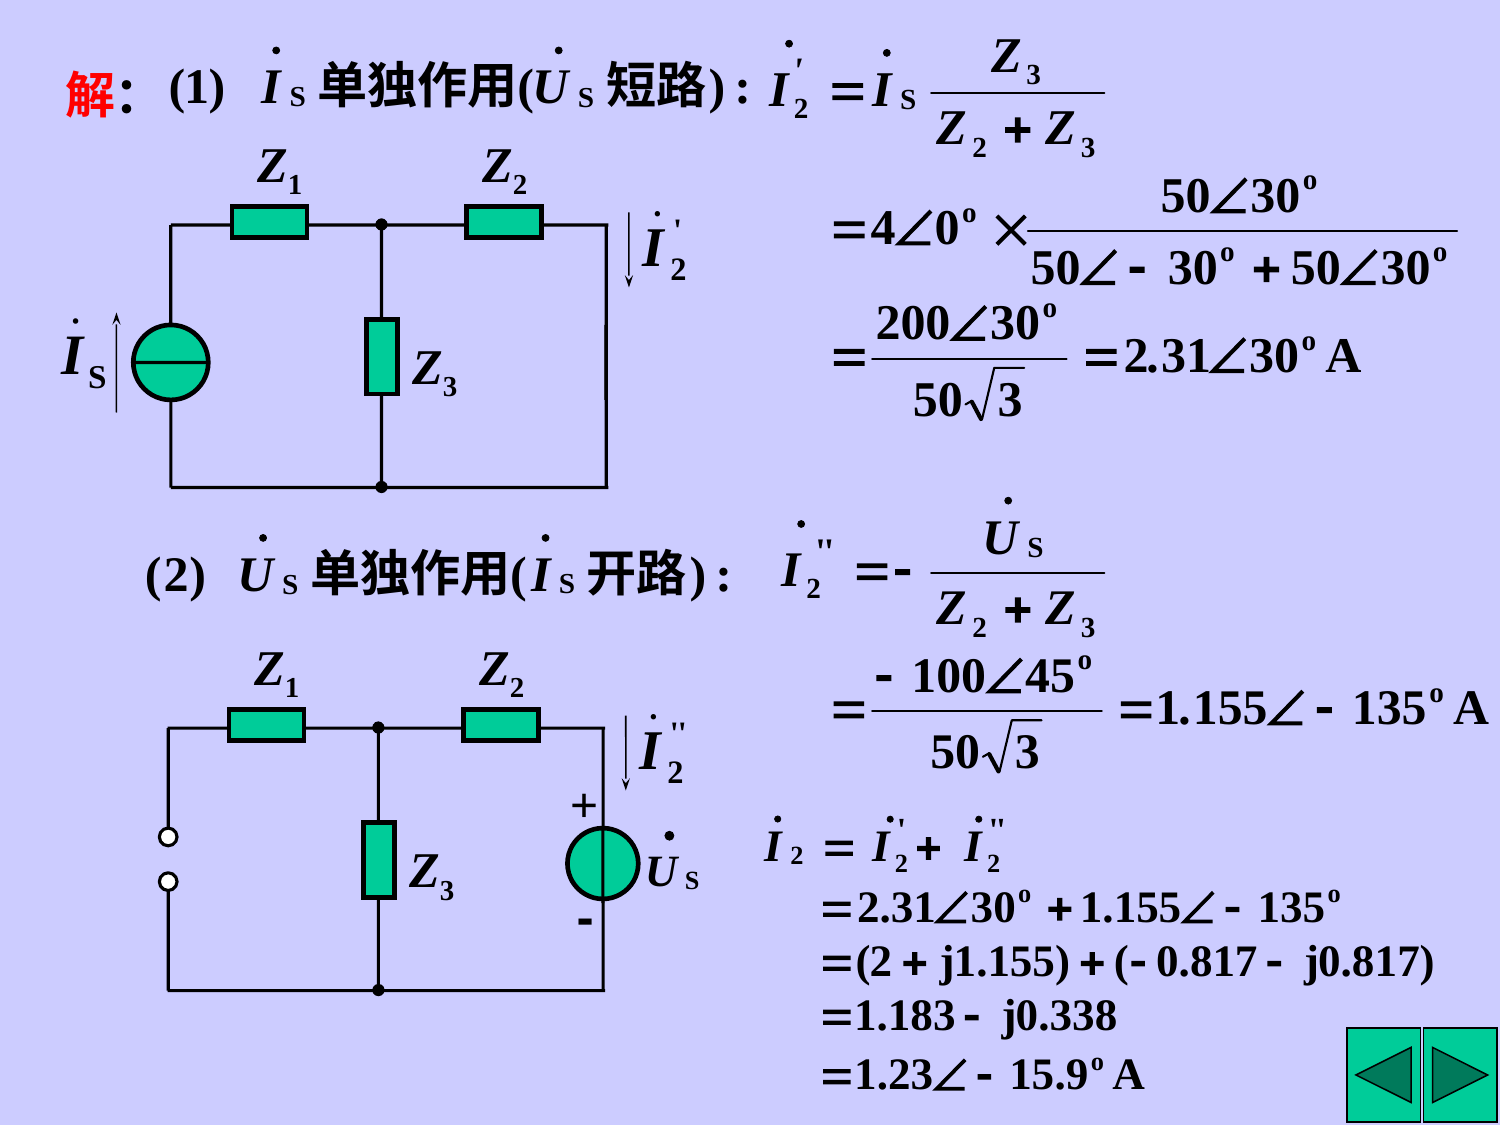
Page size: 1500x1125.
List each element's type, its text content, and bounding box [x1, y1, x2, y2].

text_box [755, 781, 1444, 1101]
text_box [759, 475, 1500, 784]
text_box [159, 628, 709, 991]
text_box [49, 124, 697, 488]
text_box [759, 15, 1467, 432]
text_box 解： [50, 56, 162, 124]
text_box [162, 24, 756, 125]
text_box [138, 512, 737, 612]
